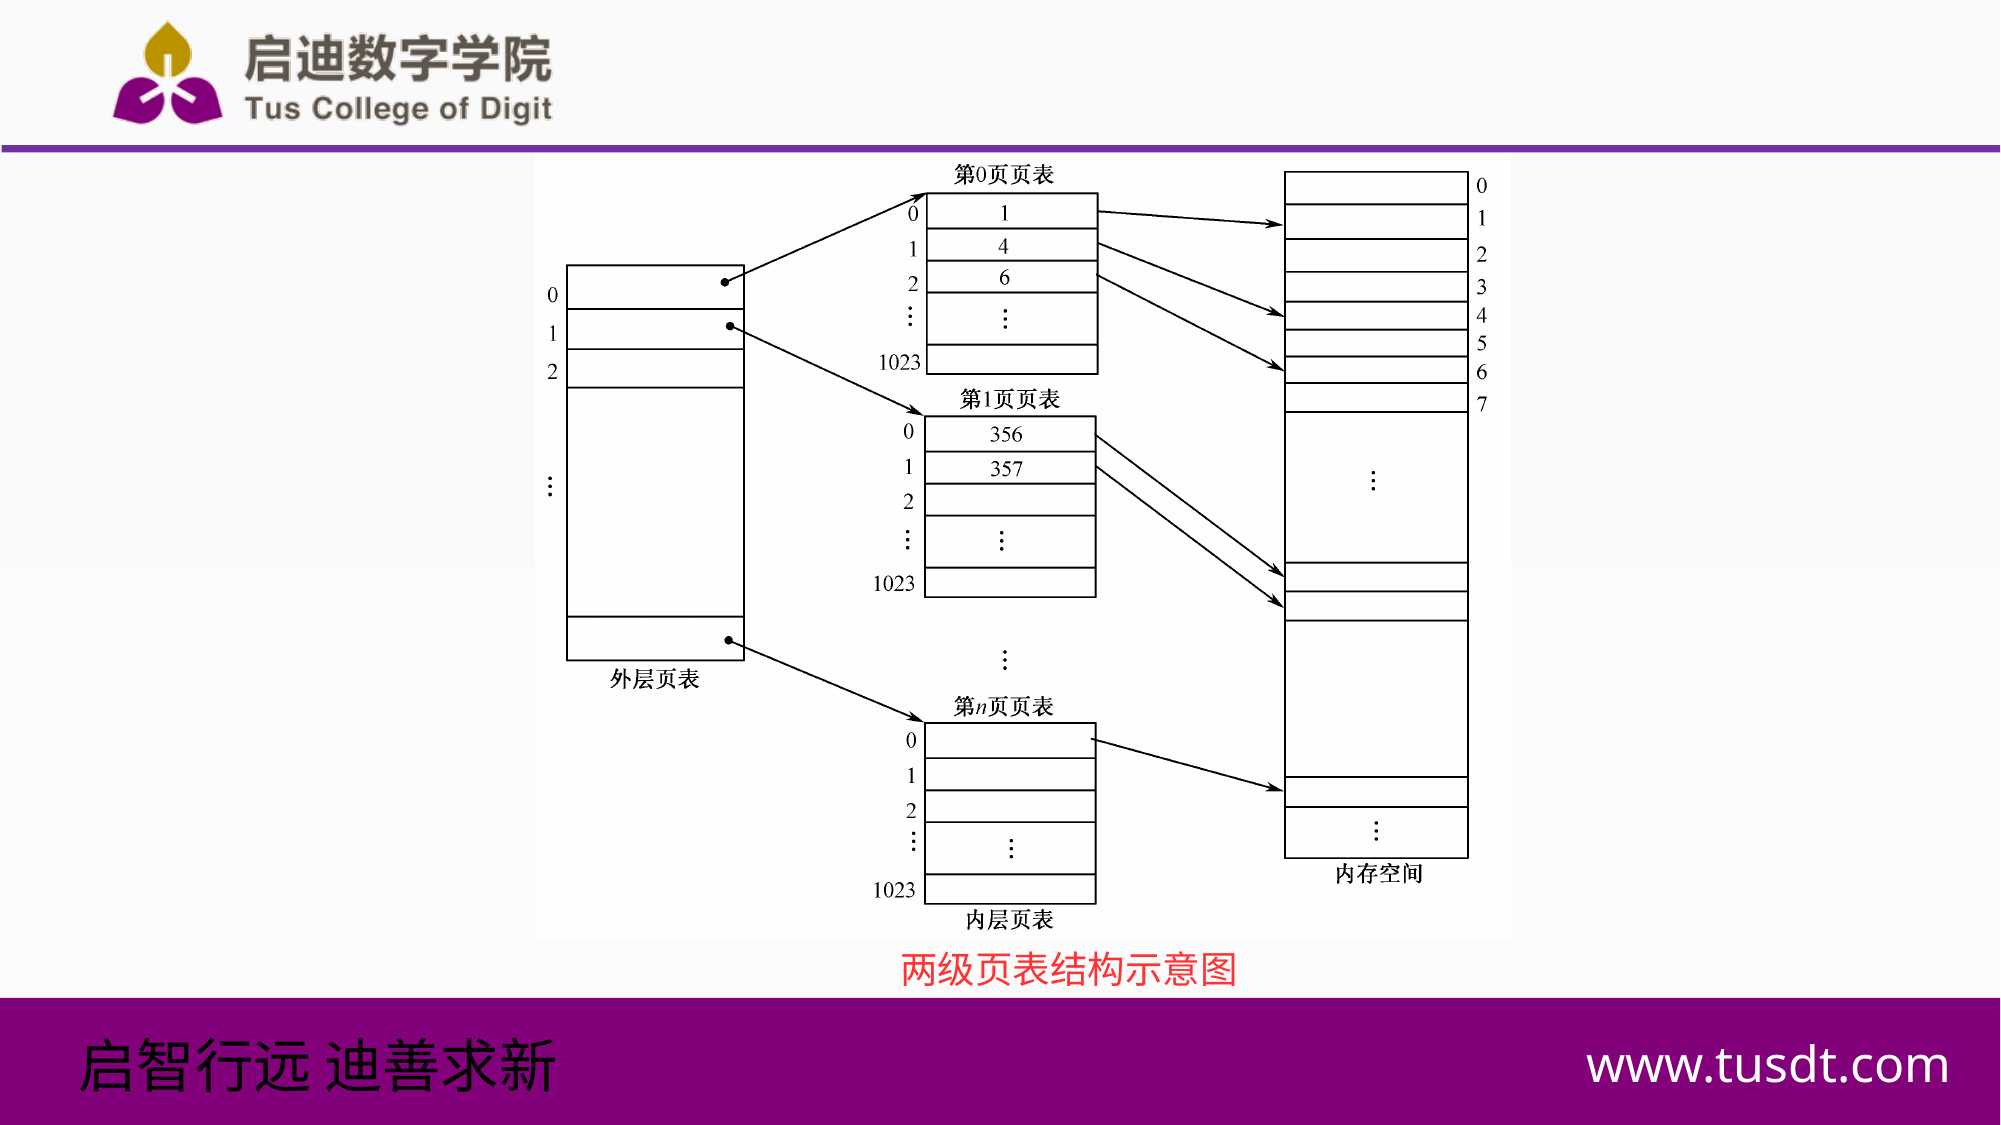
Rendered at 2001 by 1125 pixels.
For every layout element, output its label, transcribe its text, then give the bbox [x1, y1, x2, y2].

picture [535, 153, 1511, 942]
picture [106, 11, 562, 134]
text_box 两级页表结构示意图 [885, 950, 1262, 999]
